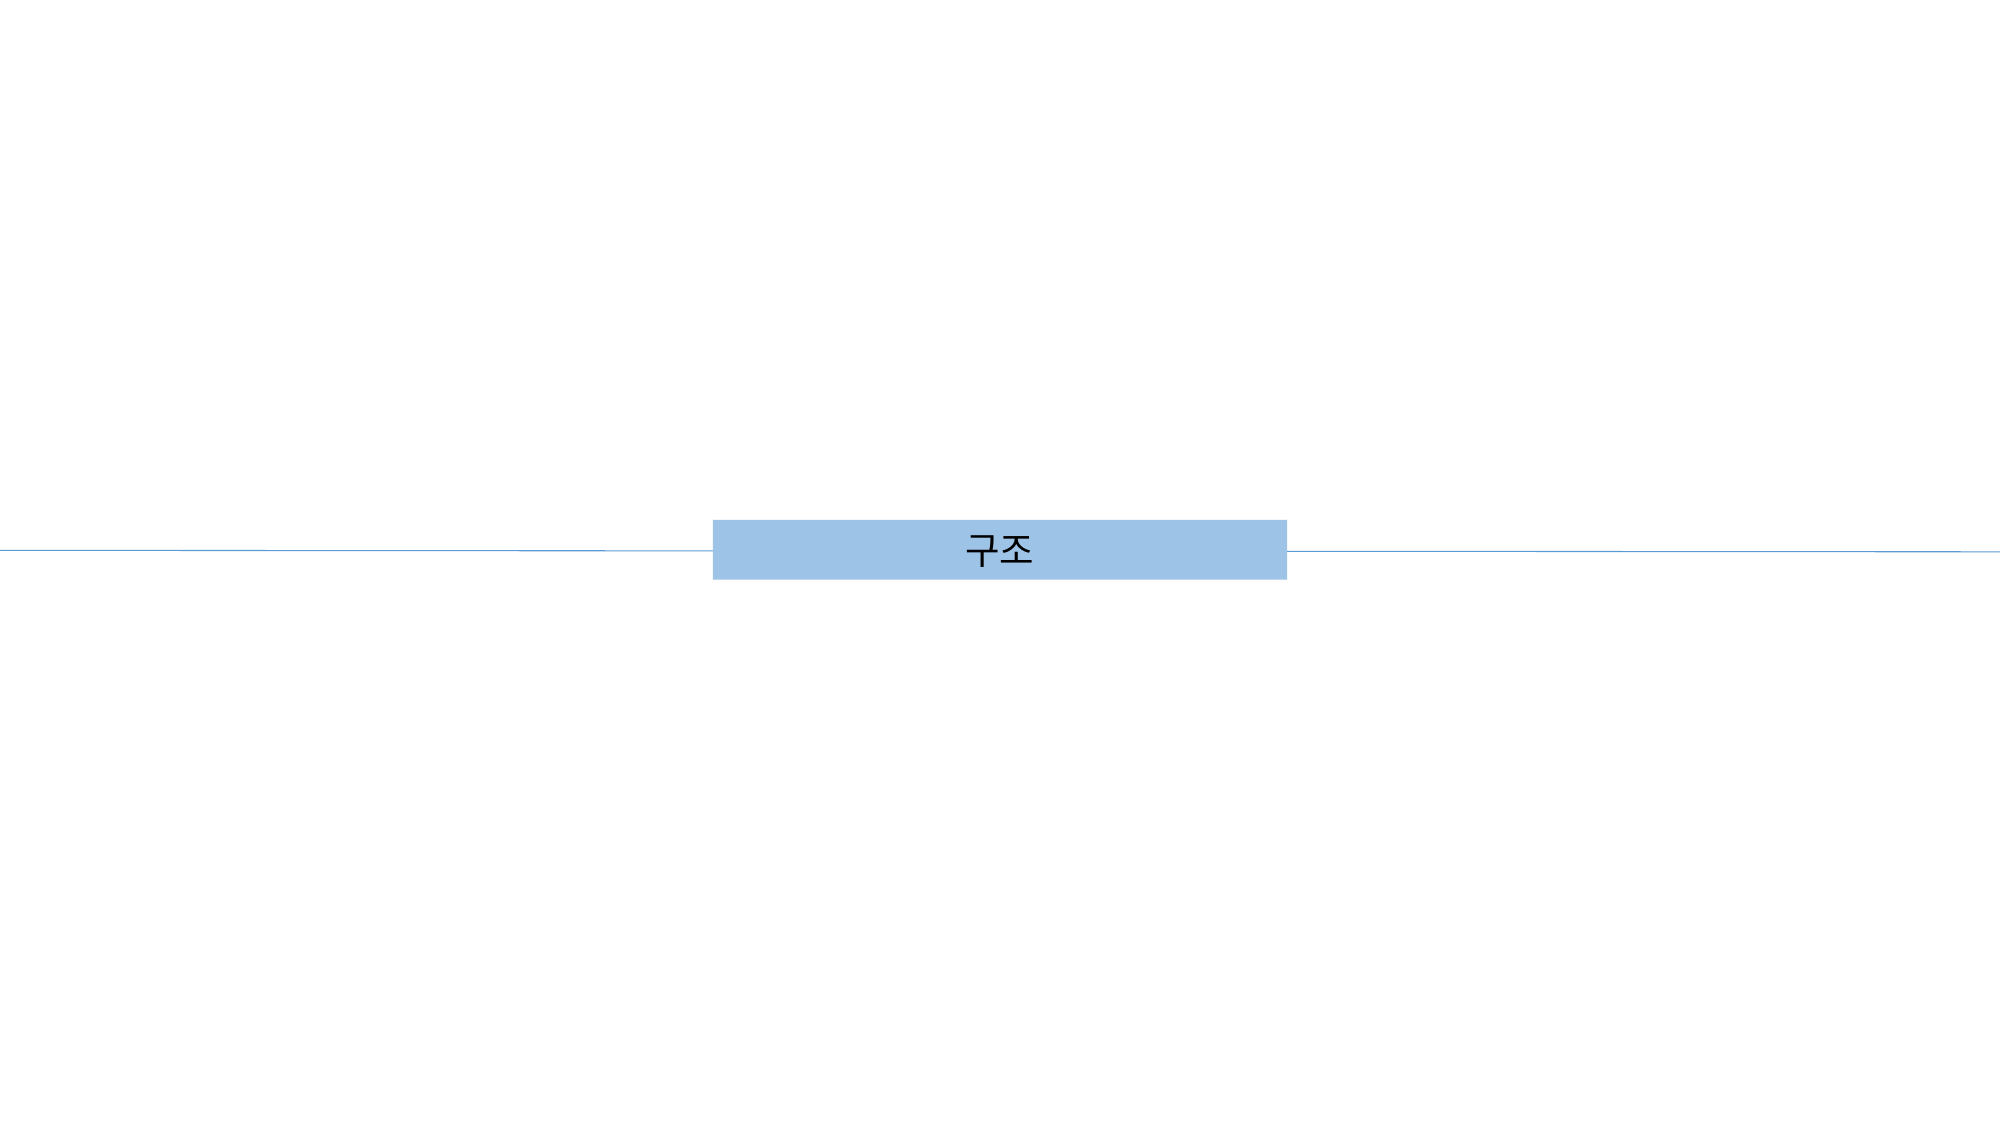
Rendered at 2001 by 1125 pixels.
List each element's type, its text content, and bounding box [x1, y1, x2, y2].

text_box 구조 [712, 552, 1288, 580]
text_box 구조 [712, 519, 1288, 550]
